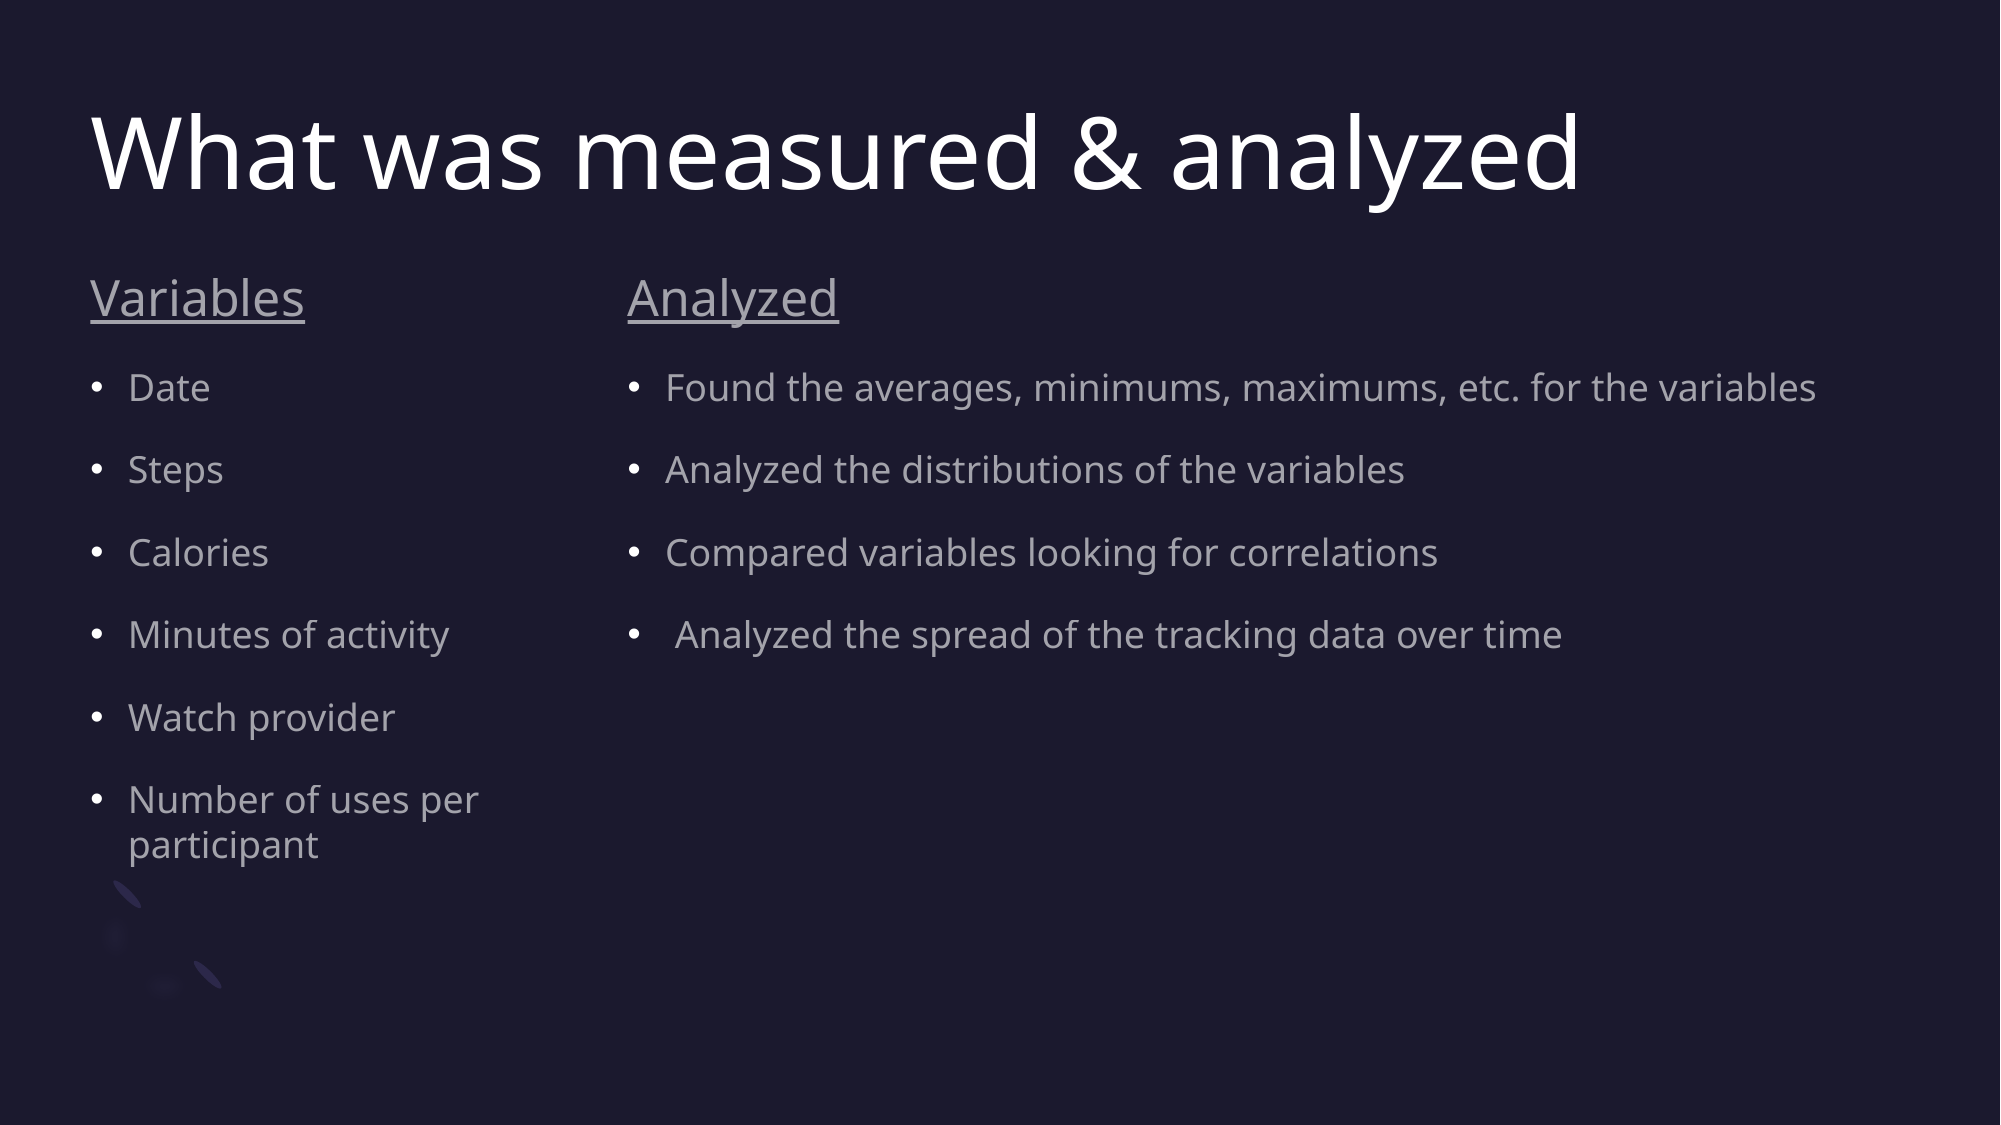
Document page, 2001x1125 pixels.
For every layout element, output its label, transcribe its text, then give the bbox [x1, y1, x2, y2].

text_box Analyzed Found the averages, minimums, maximums, etc. for the variables Analyzed the distributions of the variables Compared variables looking for correlations Analyzed the spread of the tracking data over time [627, 266, 1837, 1000]
title What was measured & analyzed [90, 90, 1910, 236]
list Variables Date Steps Calories Minutes of activity Watch provider Number of uses per participant [90, 266, 627, 1000]
